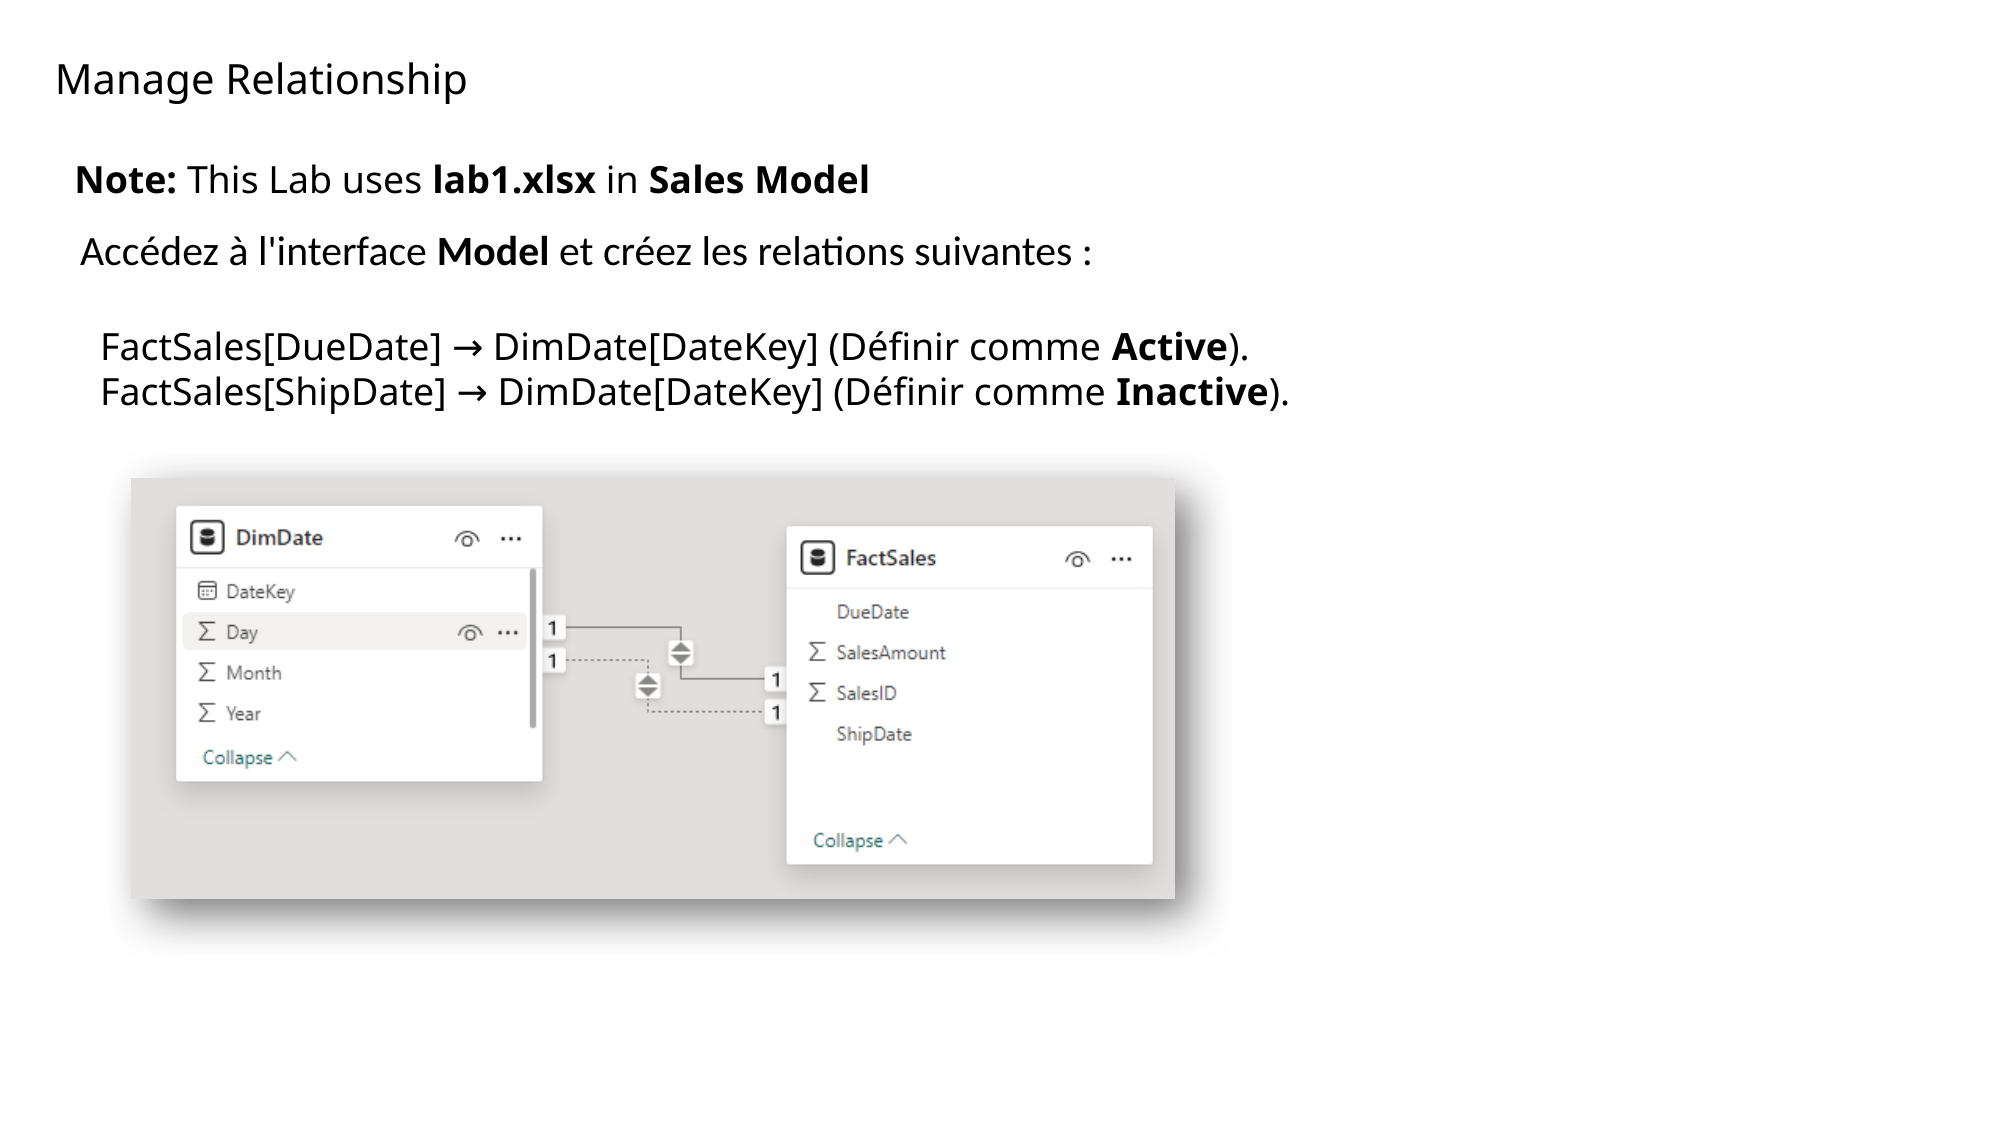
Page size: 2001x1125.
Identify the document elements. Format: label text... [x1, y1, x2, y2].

text_box Accédez à l'interface Model et créez les relations suivantes : [65, 216, 1109, 281]
text_box Manage Relationship [40, 45, 483, 110]
picture [131, 478, 1175, 899]
text_box FactSales[DueDate] → DimDate[DateKey] (Définir comme Active). FactSales[ShipDate] → DimDate[DateKey] (Définir comme Inactive). [85, 315, 1315, 421]
text_box Note: This Lab uses lab1.xlsx in Sales Model [59, 145, 1675, 209]
